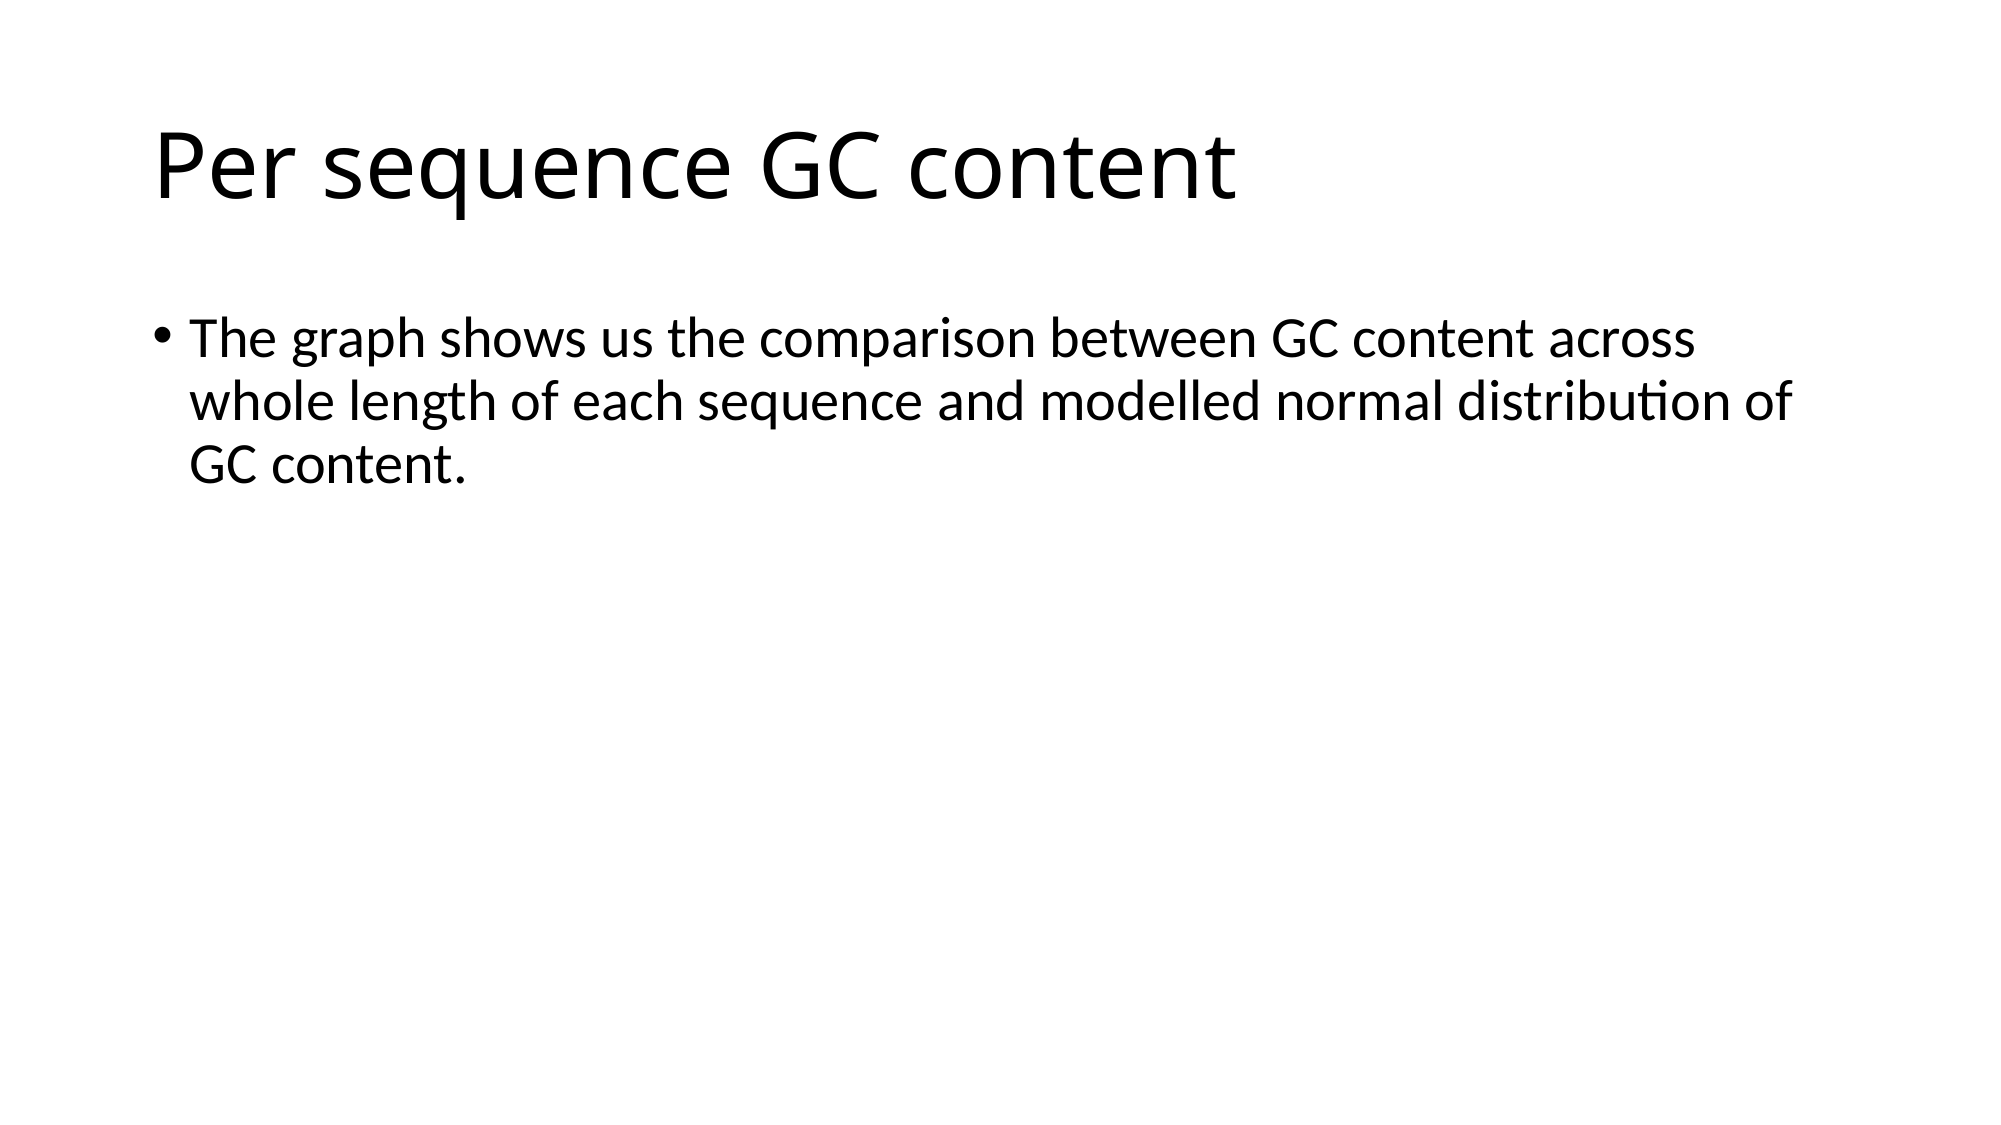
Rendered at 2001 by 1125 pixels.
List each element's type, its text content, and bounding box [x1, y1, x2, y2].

title Per sequence GC content [137, 59, 1863, 278]
list The graph shows us the comparison between GC content across whole length of each sequence and modelled normal distribution of GC content. [137, 299, 1863, 1014]
